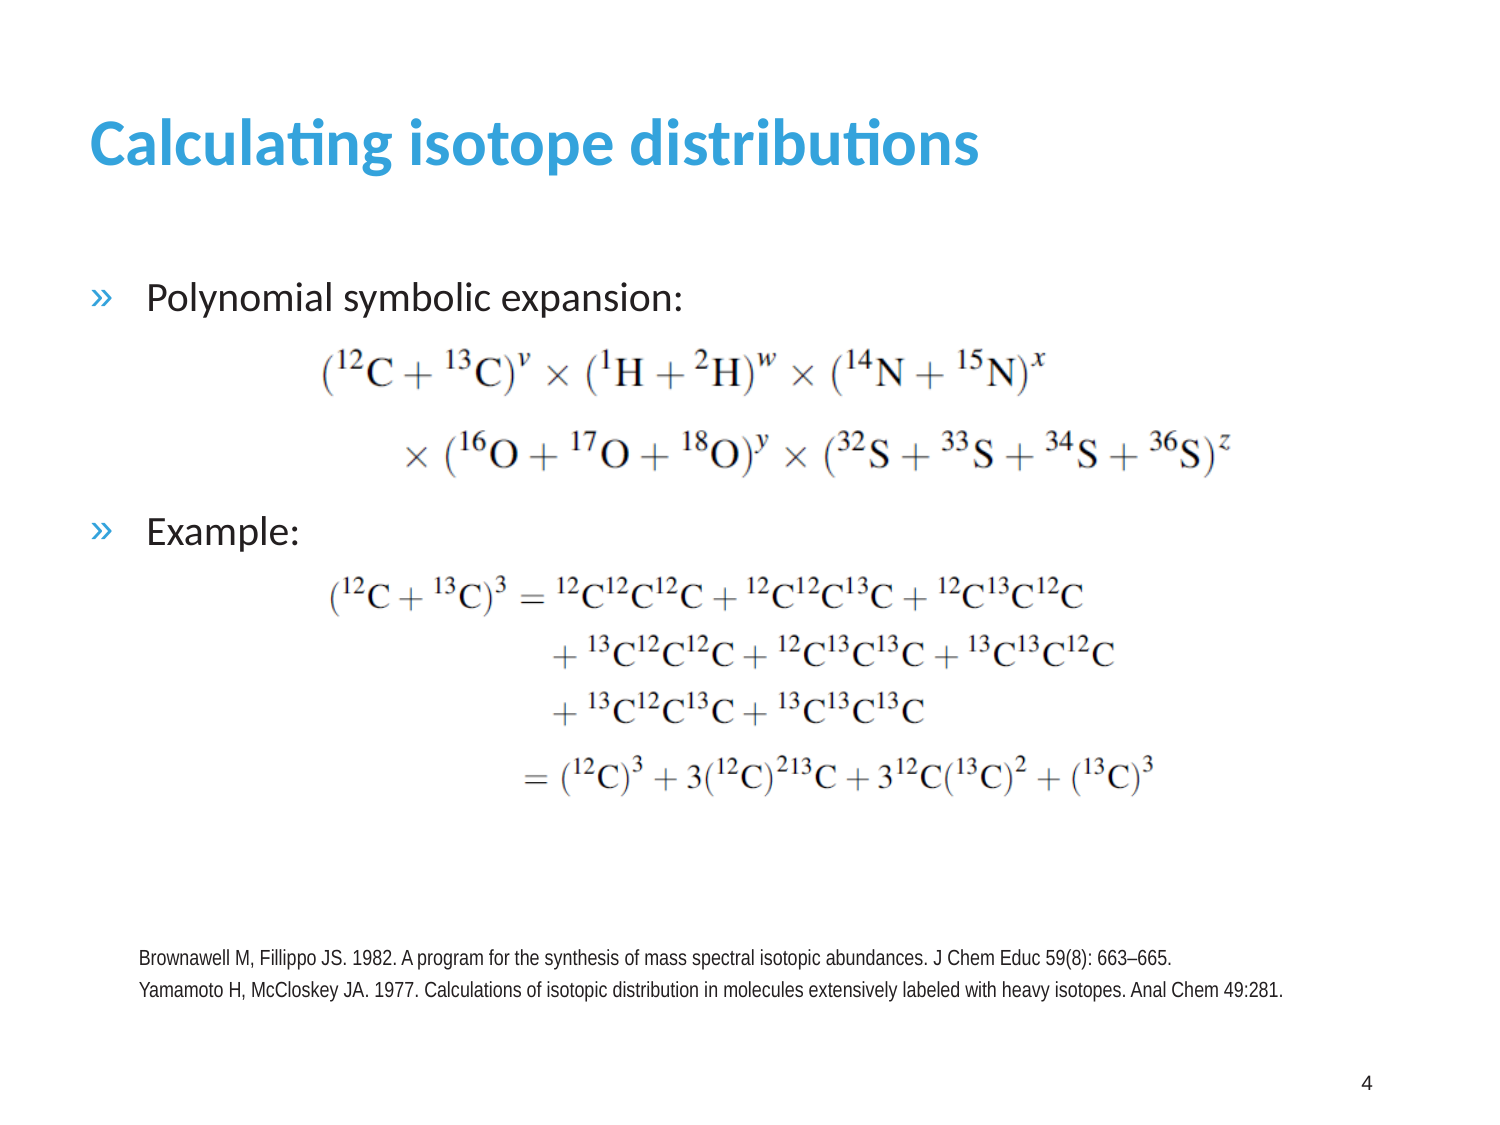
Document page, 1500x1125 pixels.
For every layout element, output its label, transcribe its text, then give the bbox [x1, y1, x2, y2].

picture [515, 748, 1178, 814]
list Polynomial symbolic expansion: Example: [74, 262, 1426, 1006]
picture [300, 325, 1269, 502]
title Calculating isotope distributions [74, 44, 1426, 233]
text_box Brownawell M, Fillippo JS. 1982. A program for the synthesis of mass spectral isotopic abundances. J Chem Educ 59(8): 663–665. [123, 936, 1447, 978]
picture [312, 562, 1152, 746]
text_box Yamamoto H, McCloskey JA. 1977. Calculations of isotopic distribution in molecules extensively labeled with heavy isotopes. Anal Chem 49:281. [123, 978, 1412, 1010]
